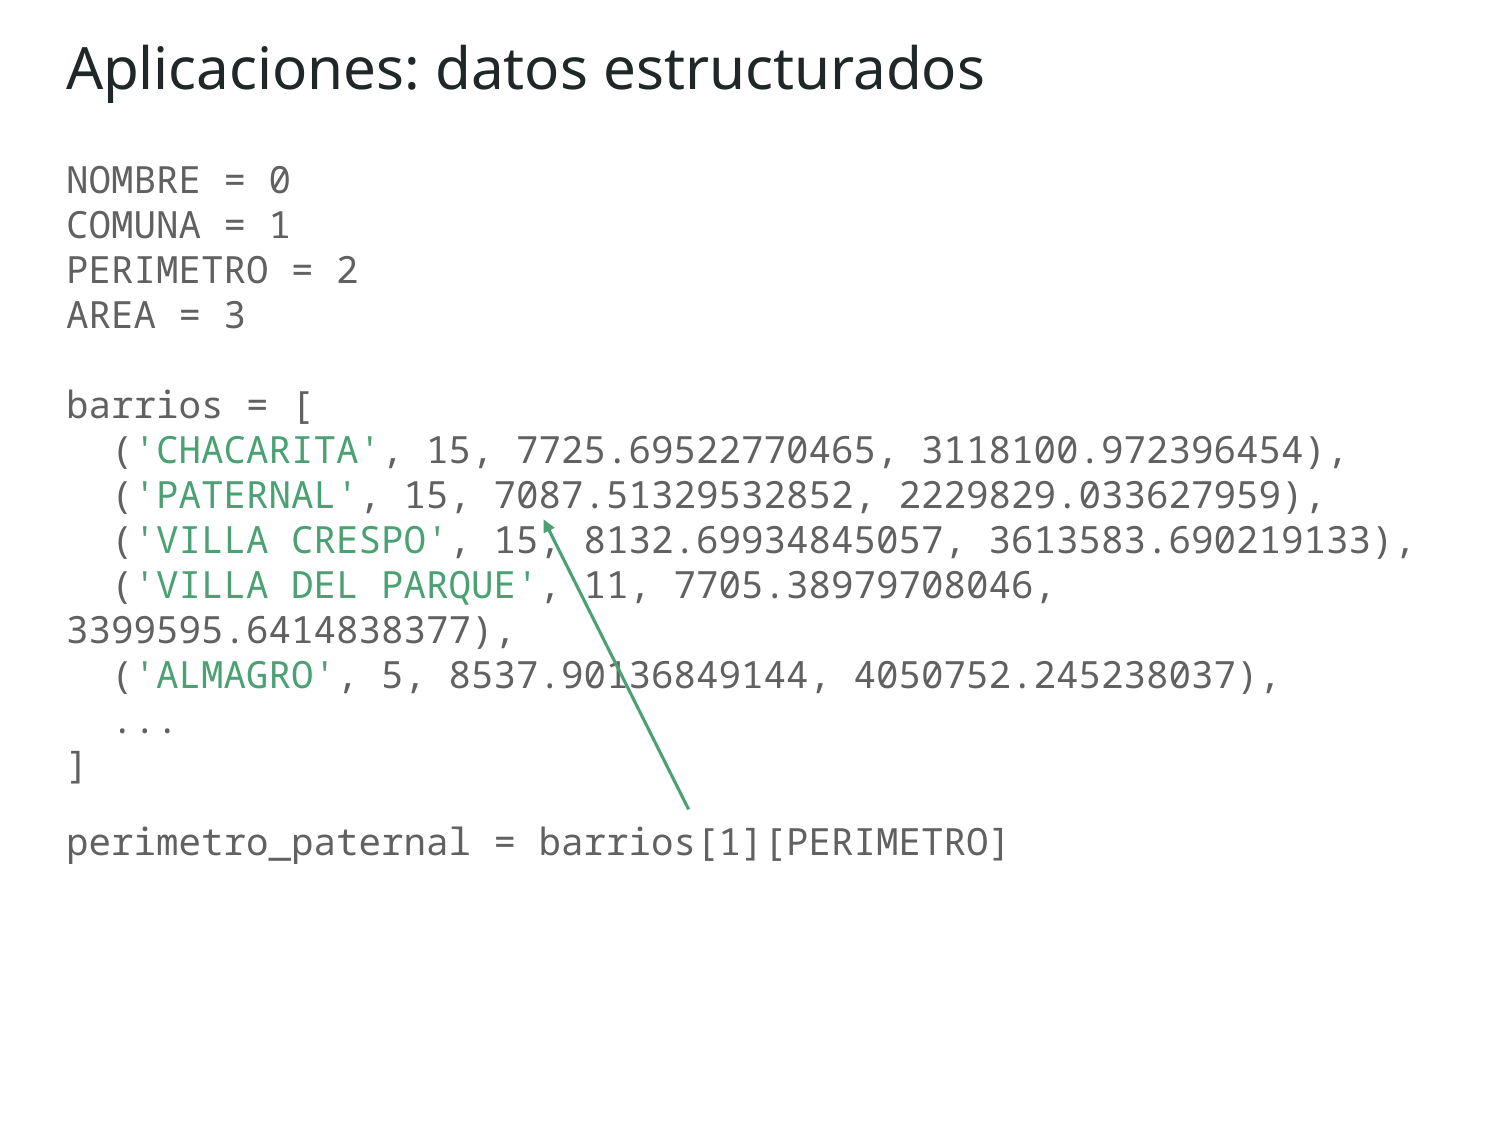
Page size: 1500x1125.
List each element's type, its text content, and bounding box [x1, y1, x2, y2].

list NOMBRE = 0 COMUNA = 1 PERIMETRO = 2 AREA = 3 barrios = [ ('CHACARITA', 15, 7725.69522770465, 3118100.972396454), ('PATERNAL', 15, 7087.51329532852, 2229829.033627959), ('VILLA CRESPO', 15, 8132.69934845057, 3613583.690219133), ('VILLA DEL PARQUE', 11, 7705.38979708046, 3399595.6414838377), ('ALMAGRO', 5, 8537.90136849144, 4050752.245238037), ... ] [51, 141, 1456, 774]
title Aplicaciones: datos estructurados [51, 15, 1449, 141]
list perimetro_paternal = barrios[1][PERIMETRO] [51, 793, 1430, 887]
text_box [543, 519, 689, 810]
